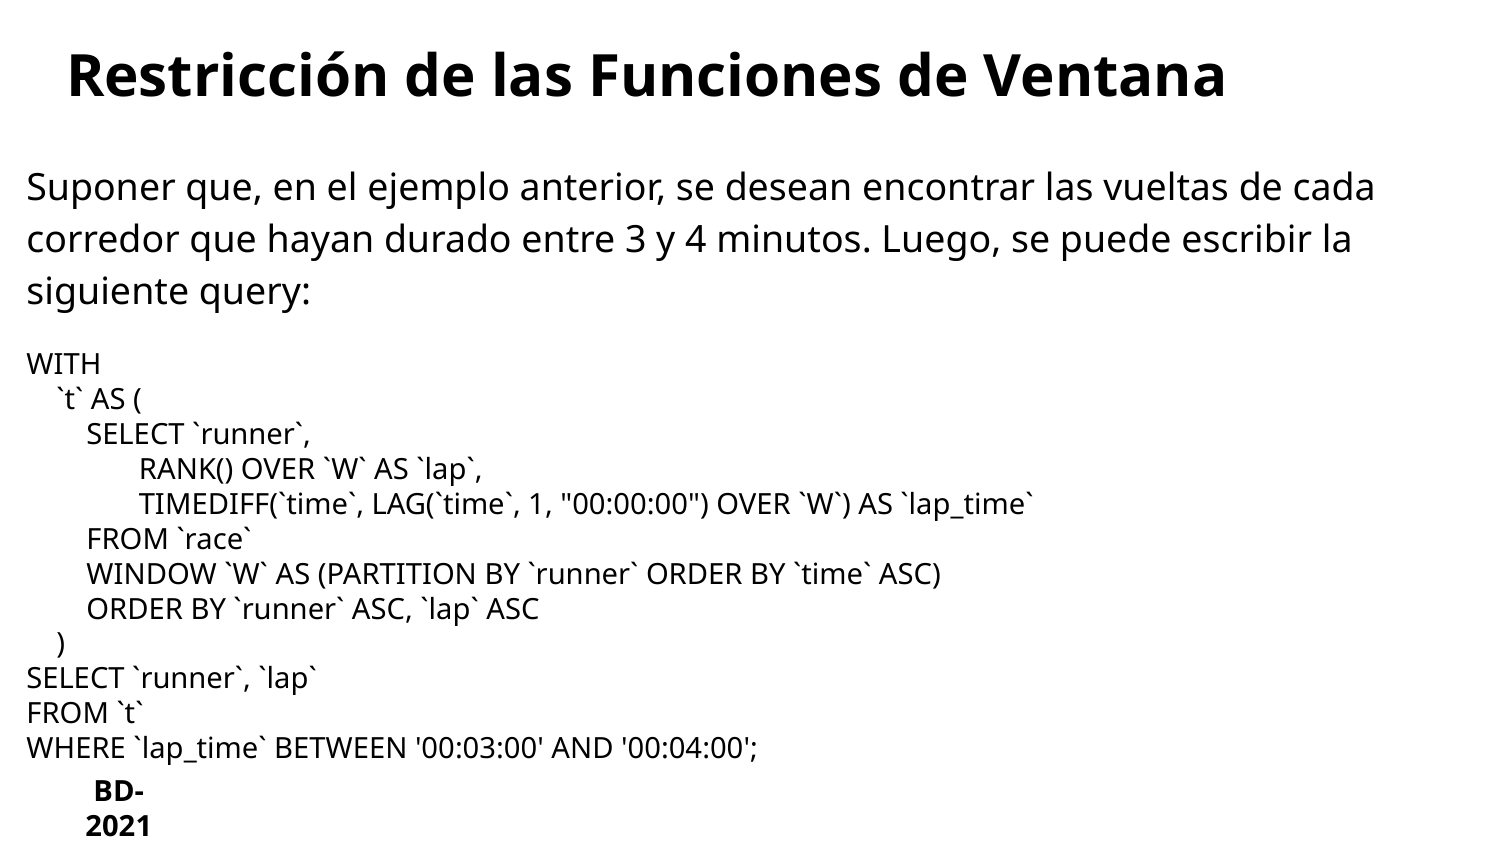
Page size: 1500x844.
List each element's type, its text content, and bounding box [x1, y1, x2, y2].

list Suponer que, en el ejemplo anterior, se desean encontrar las vueltas de cada corredor que hayan durado entre 3 y 4 minutos. Luego, se puede escribir la siguiente query: WITH `t` AS ( SELECT `runner`, RANK() OVER `W` AS `lap`, TIMEDIFF(`time`, LAG(`time`, 1, "00:00:00") OVER `W`) AS `lap_time` FROM `race` WINDOW `W` AS (PARTITION BY `runner` ORDER BY `time` ASC) ORDER BY `runner` ASC, `lap` ASC ) SELECT `runner`, `lap` FROM `t` WHERE `lap_time` BETWEEN '00:03:00' AND '00:04:00'; [11, 141, 1484, 757]
title Restricción de las Funciones de Ventana [51, 23, 1449, 117]
